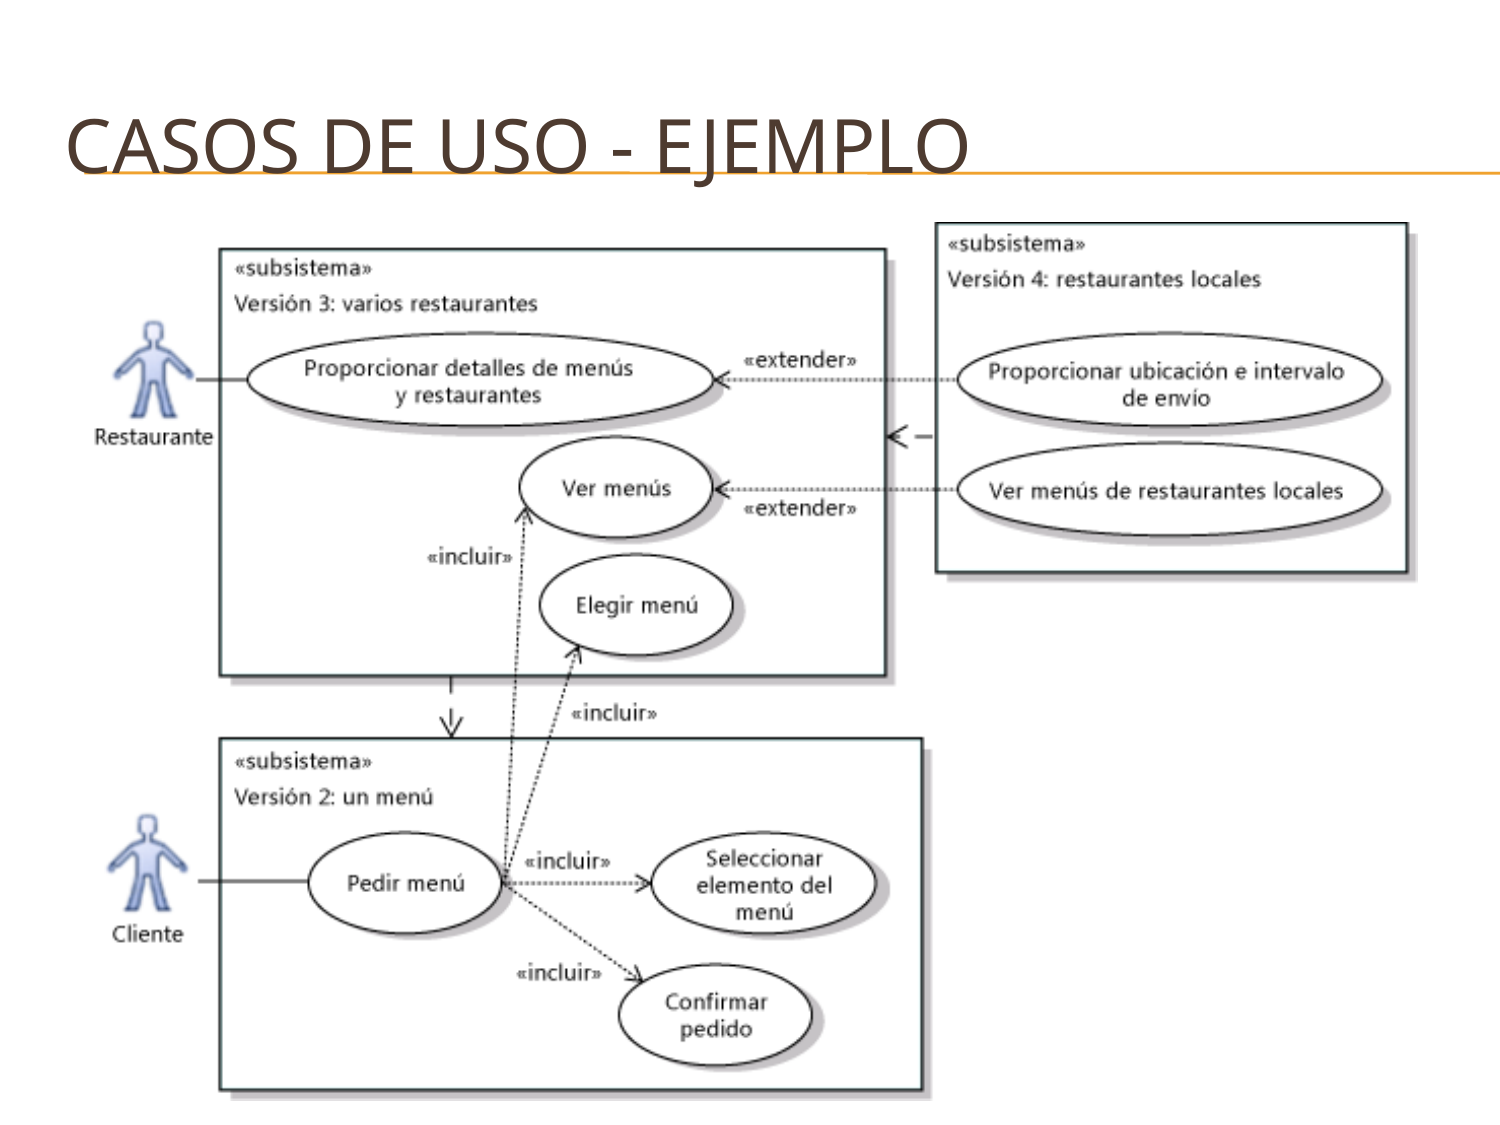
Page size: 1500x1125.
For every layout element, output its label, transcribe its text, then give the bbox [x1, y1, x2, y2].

title Casos de uso - ejemplo [50, 75, 1475, 213]
picture [93, 222, 1419, 1101]
